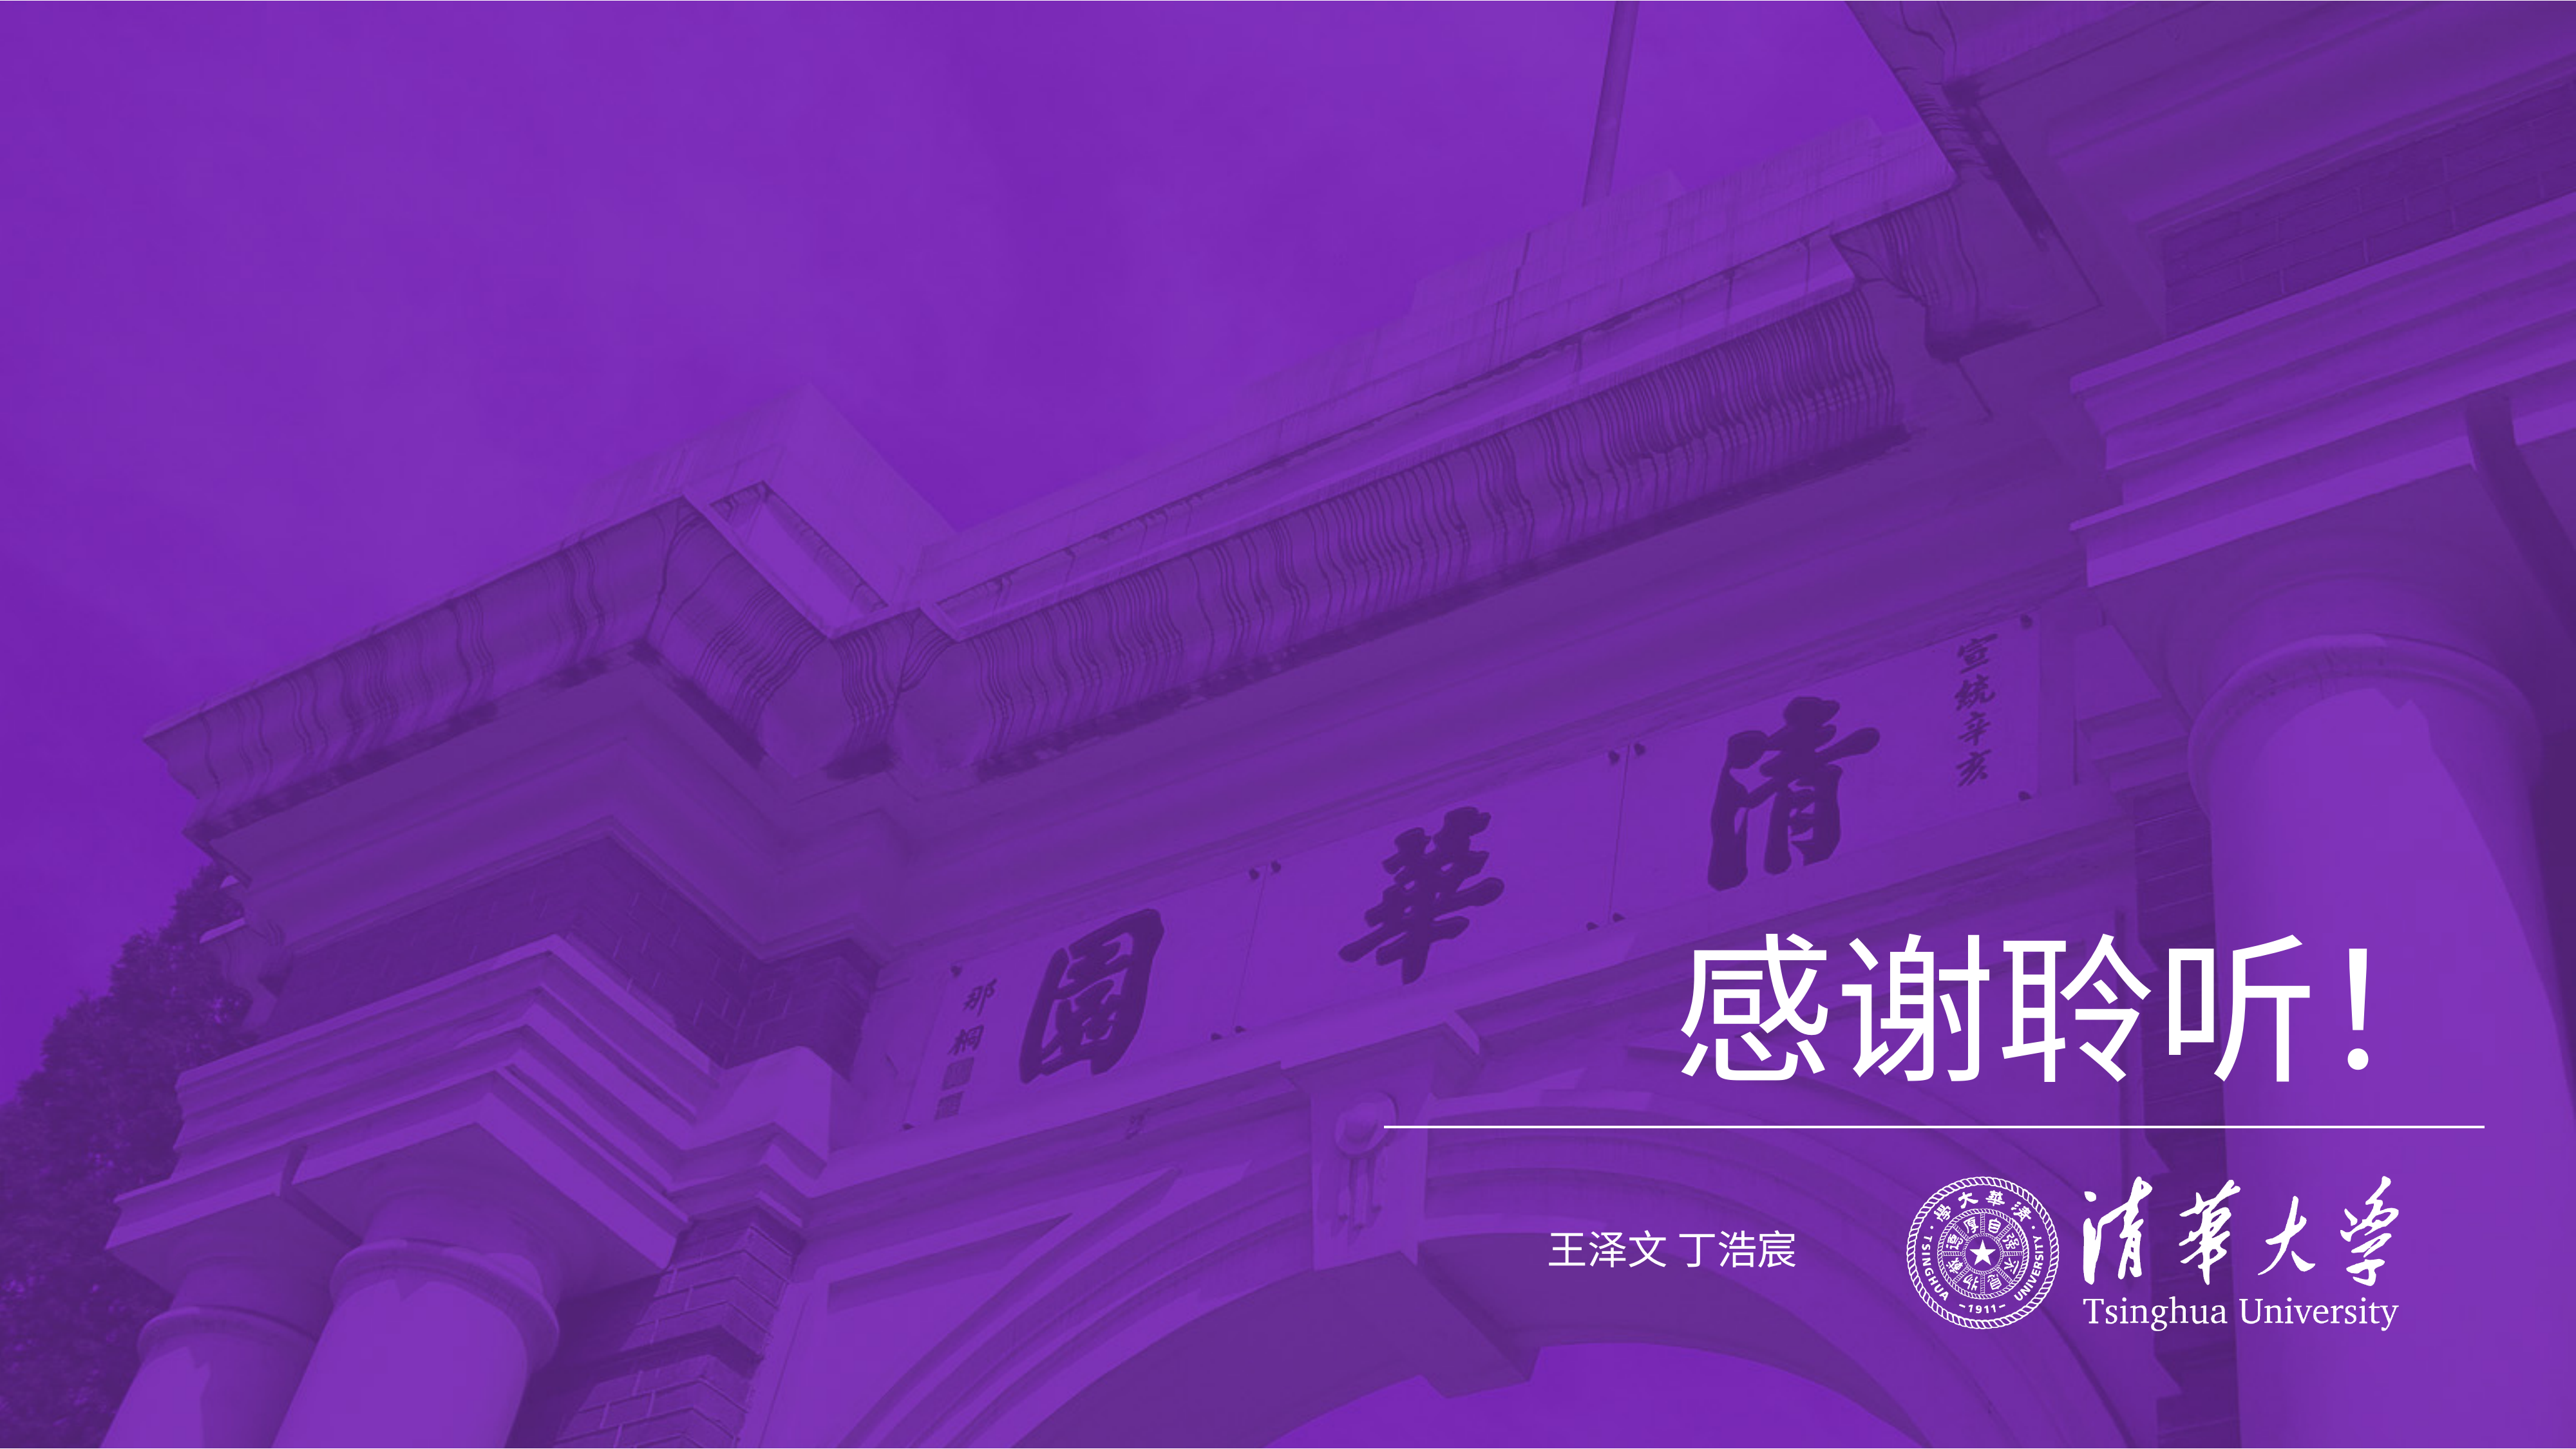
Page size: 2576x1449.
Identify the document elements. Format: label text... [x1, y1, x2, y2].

picture [0, 1, 2576, 1448]
title 感谢聆听！ [1002, 884, 2485, 1126]
text_box 王泽文 丁浩宸 [1537, 1219, 1982, 1308]
